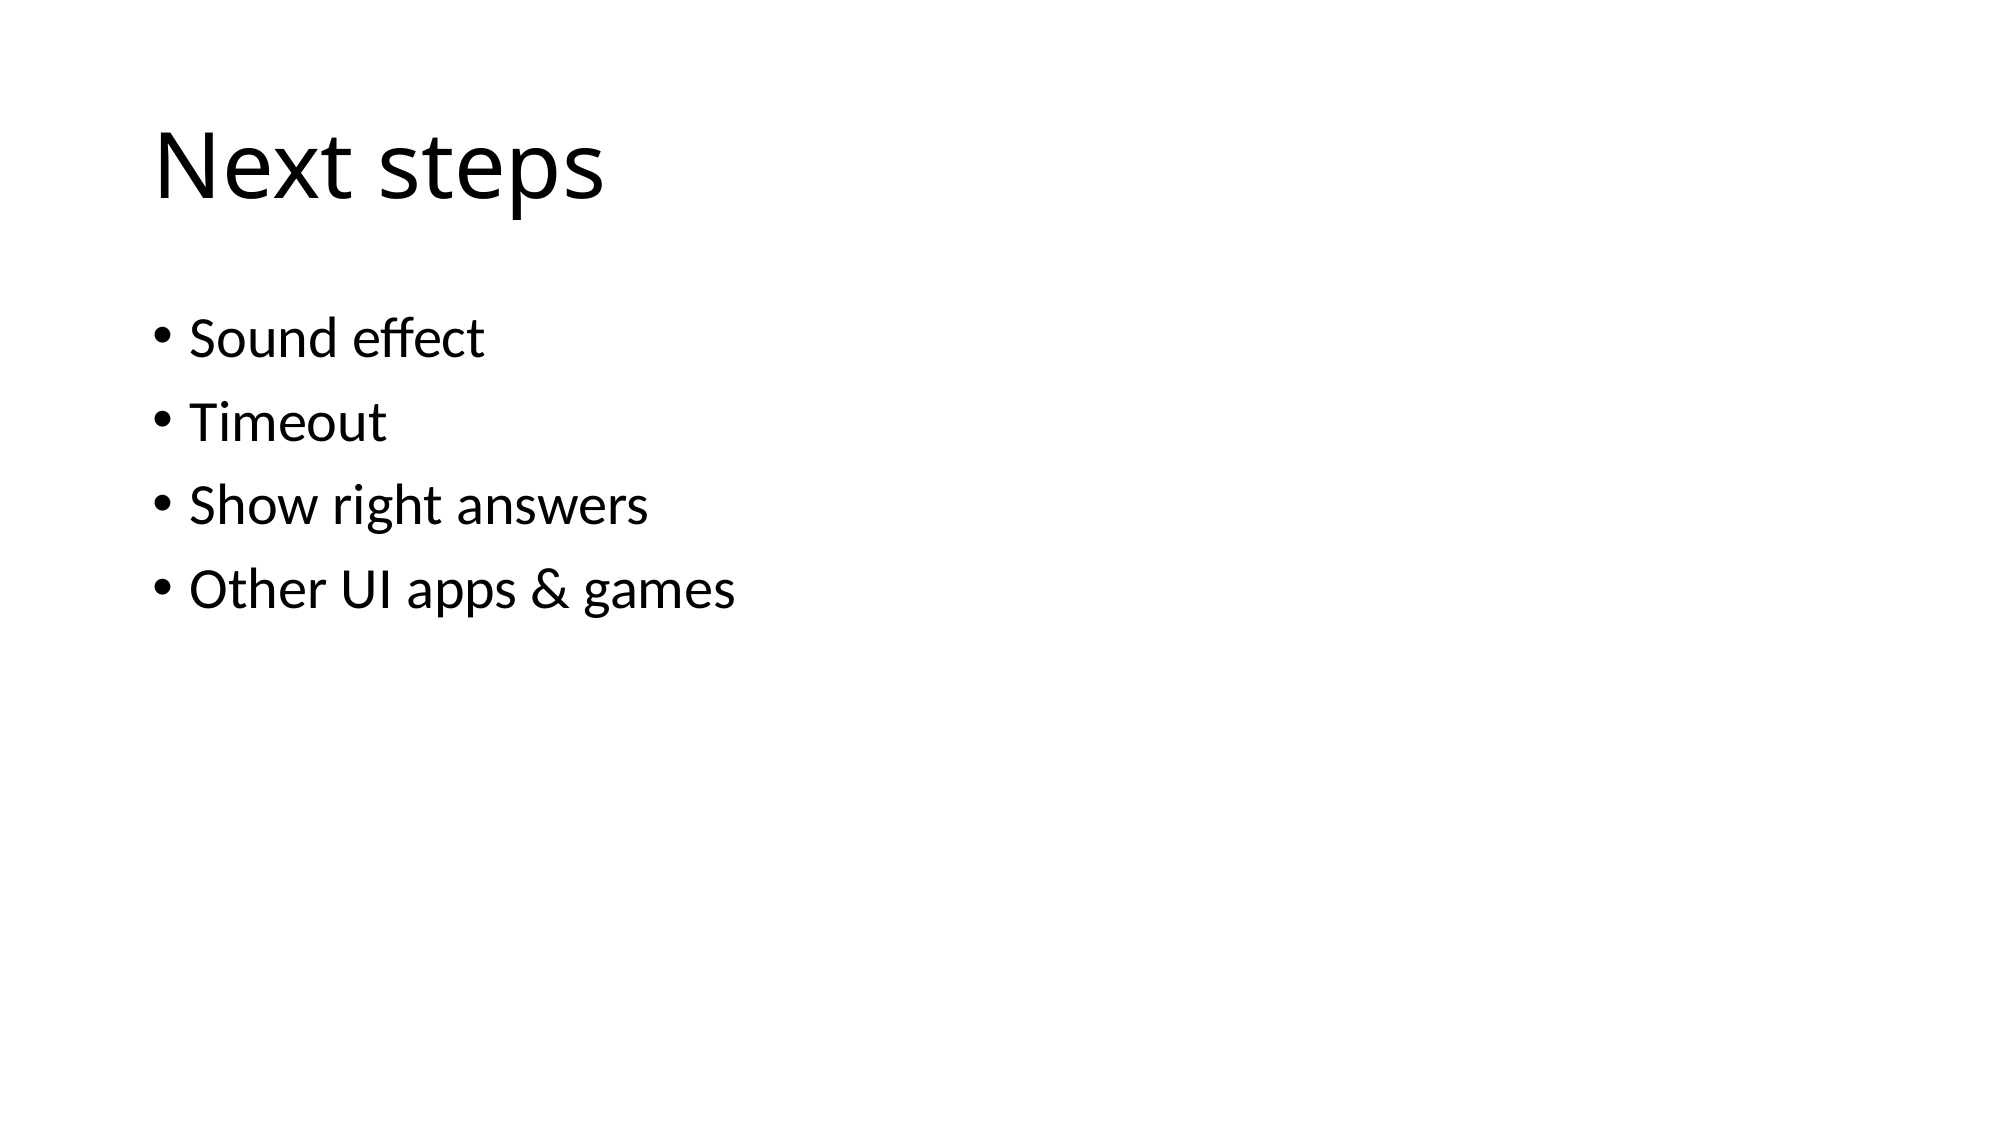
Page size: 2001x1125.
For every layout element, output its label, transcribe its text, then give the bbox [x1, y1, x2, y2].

list Sound effect Timeout Show right answers Other UI apps & games [137, 299, 1863, 1014]
title Next steps [137, 59, 1863, 278]
